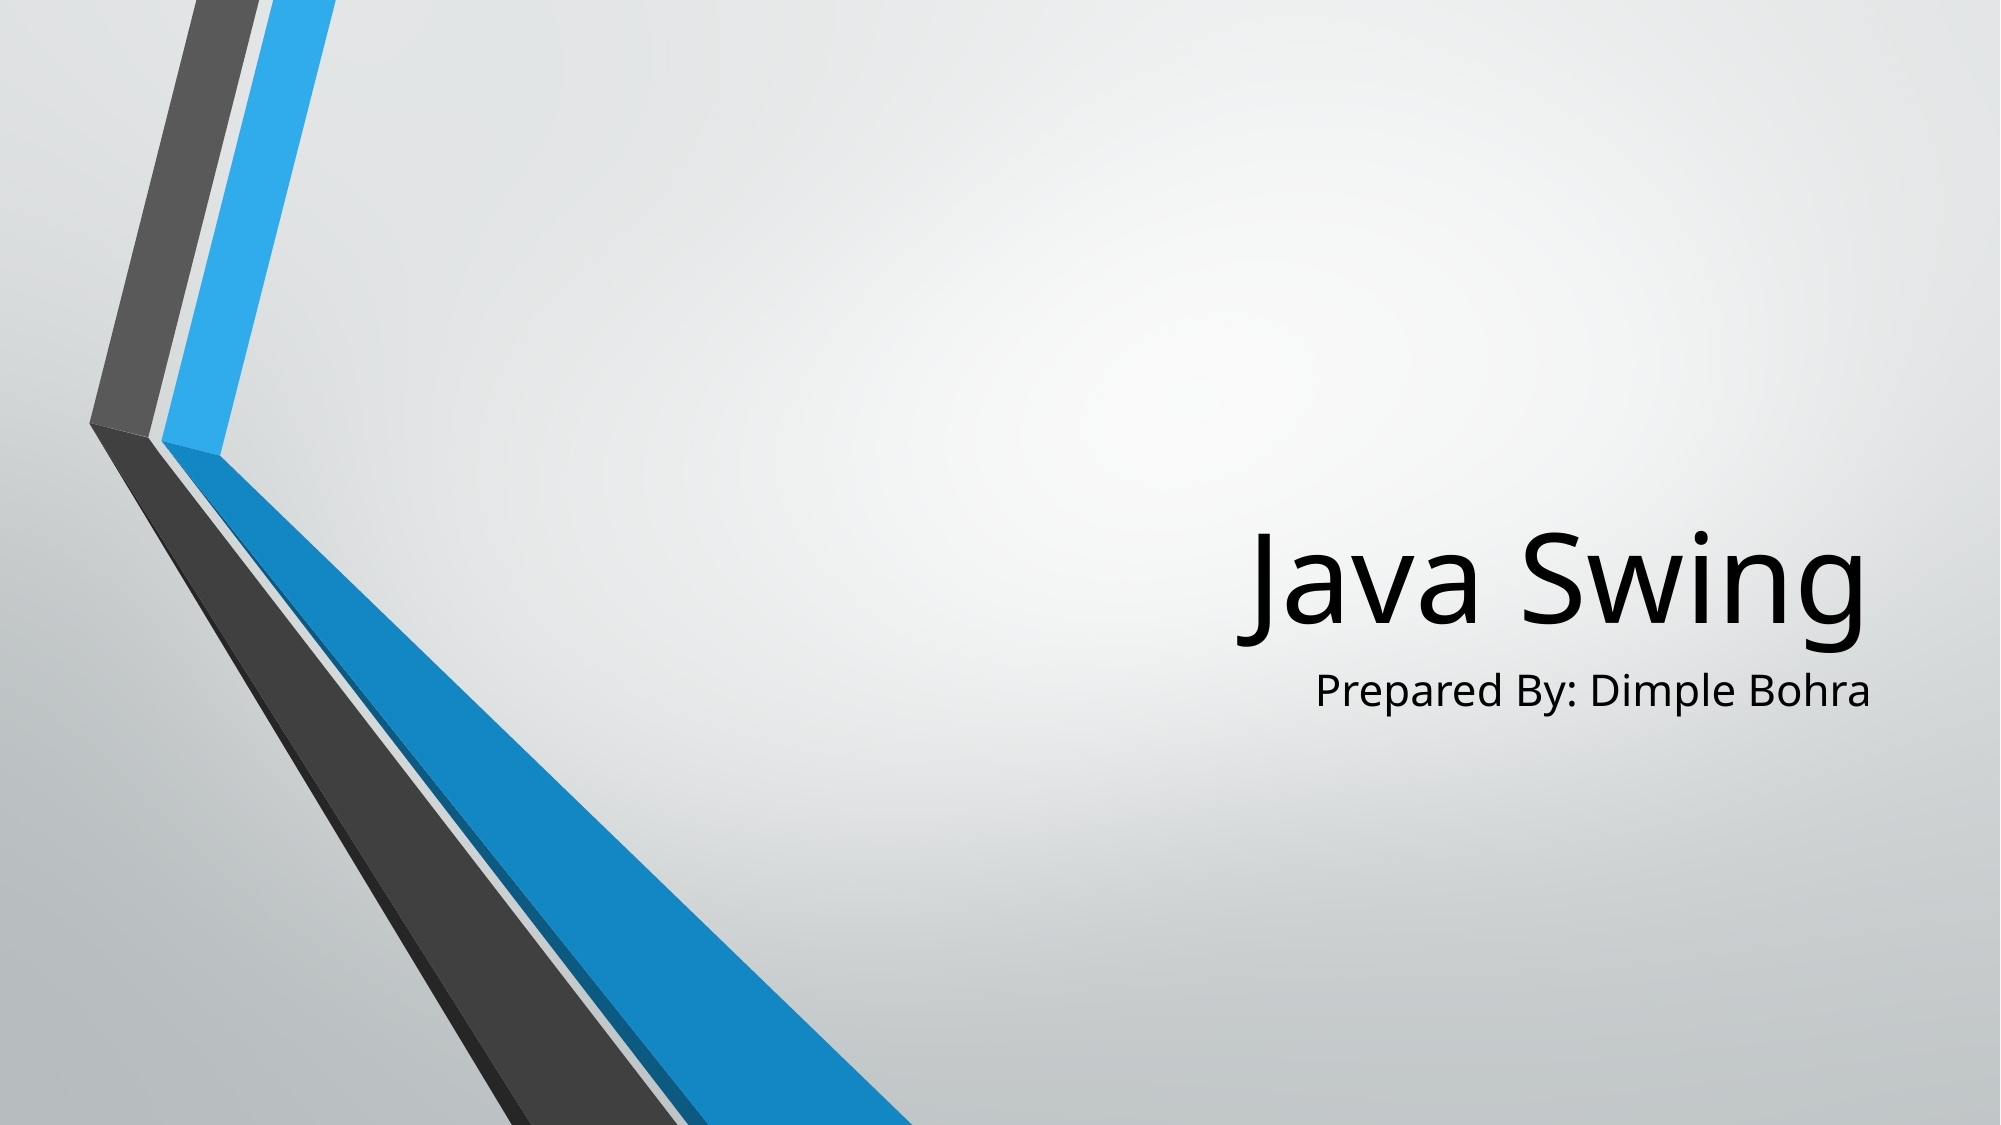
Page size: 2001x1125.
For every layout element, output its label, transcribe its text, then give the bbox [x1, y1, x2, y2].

subtitle Prepared By: Dimple Bohra [740, 655, 1887, 884]
title Java Swing [480, 226, 1887, 656]
